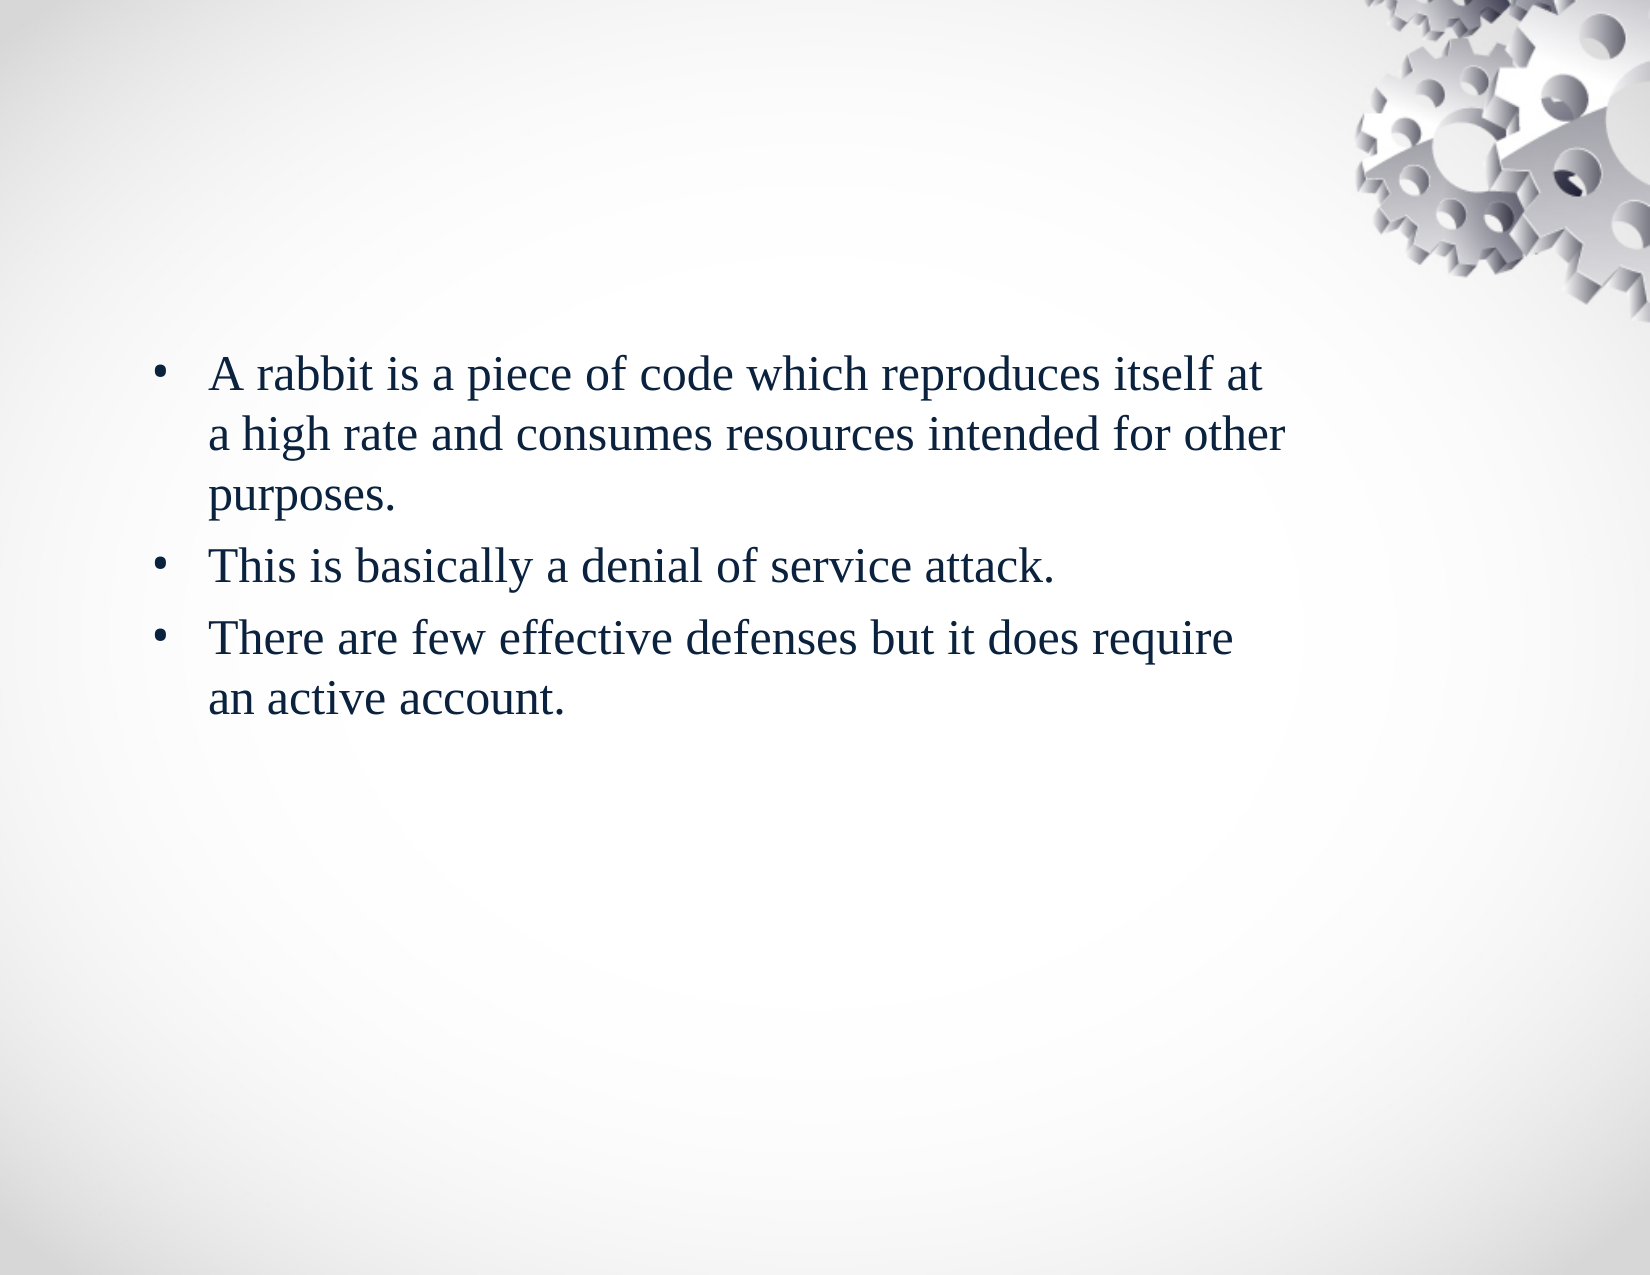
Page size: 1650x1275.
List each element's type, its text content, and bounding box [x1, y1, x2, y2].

picture [0, 0, 1650, 1275]
text_box A rabbit is a piece of code which reproduces itself at a high rate and consumes resources intended for other purposes. This is basically a denial of service attack. There are few effective defenses but it does require an active account. [149, 338, 1293, 725]
